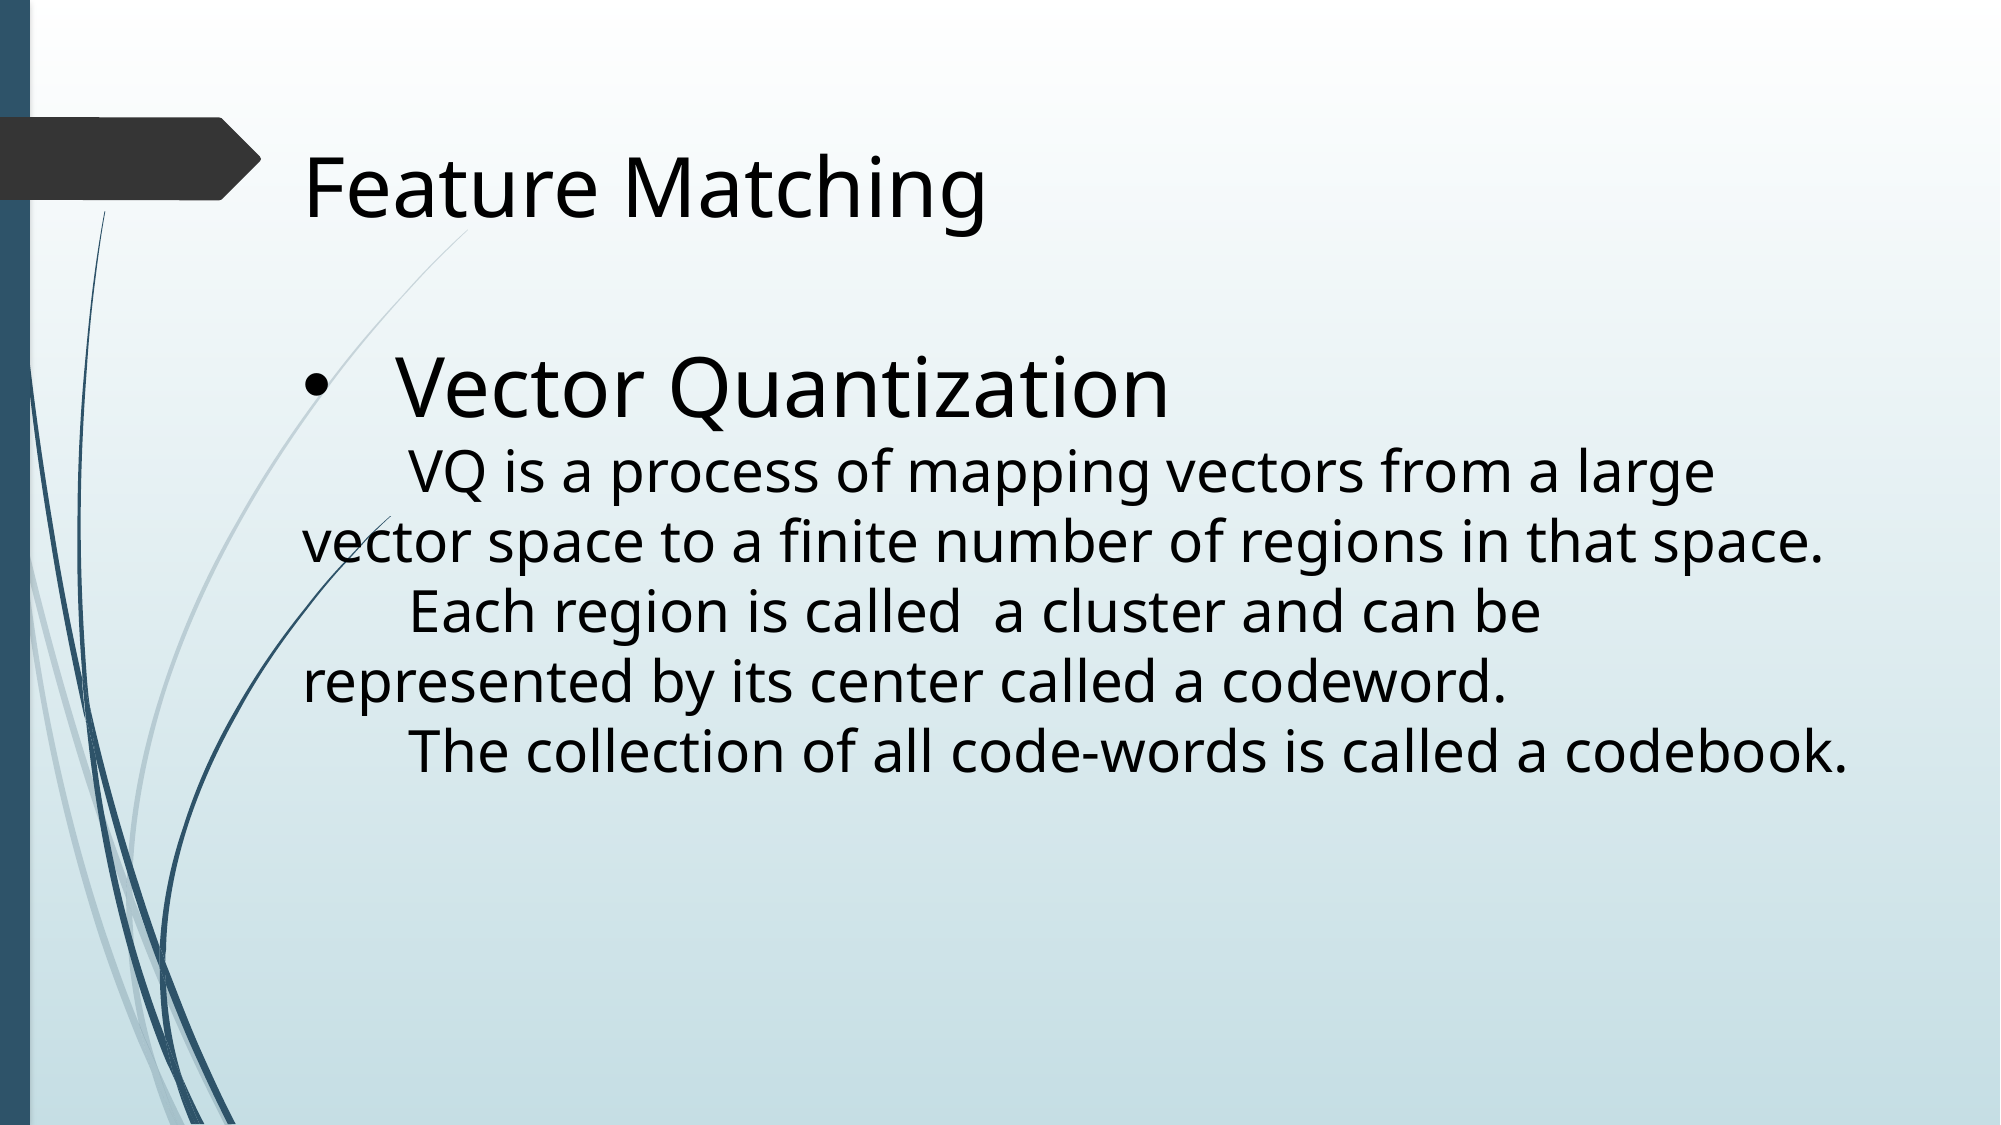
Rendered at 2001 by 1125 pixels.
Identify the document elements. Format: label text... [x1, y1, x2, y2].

text_box Feature Matching Vector Quantization VQ is a process of mapping vectors from a large vector space to a finite number of regions in that space. Each region is called a cluster and can be represented by its center called a codeword. The collection of all code-words is called a codebook. [287, 126, 1868, 792]
